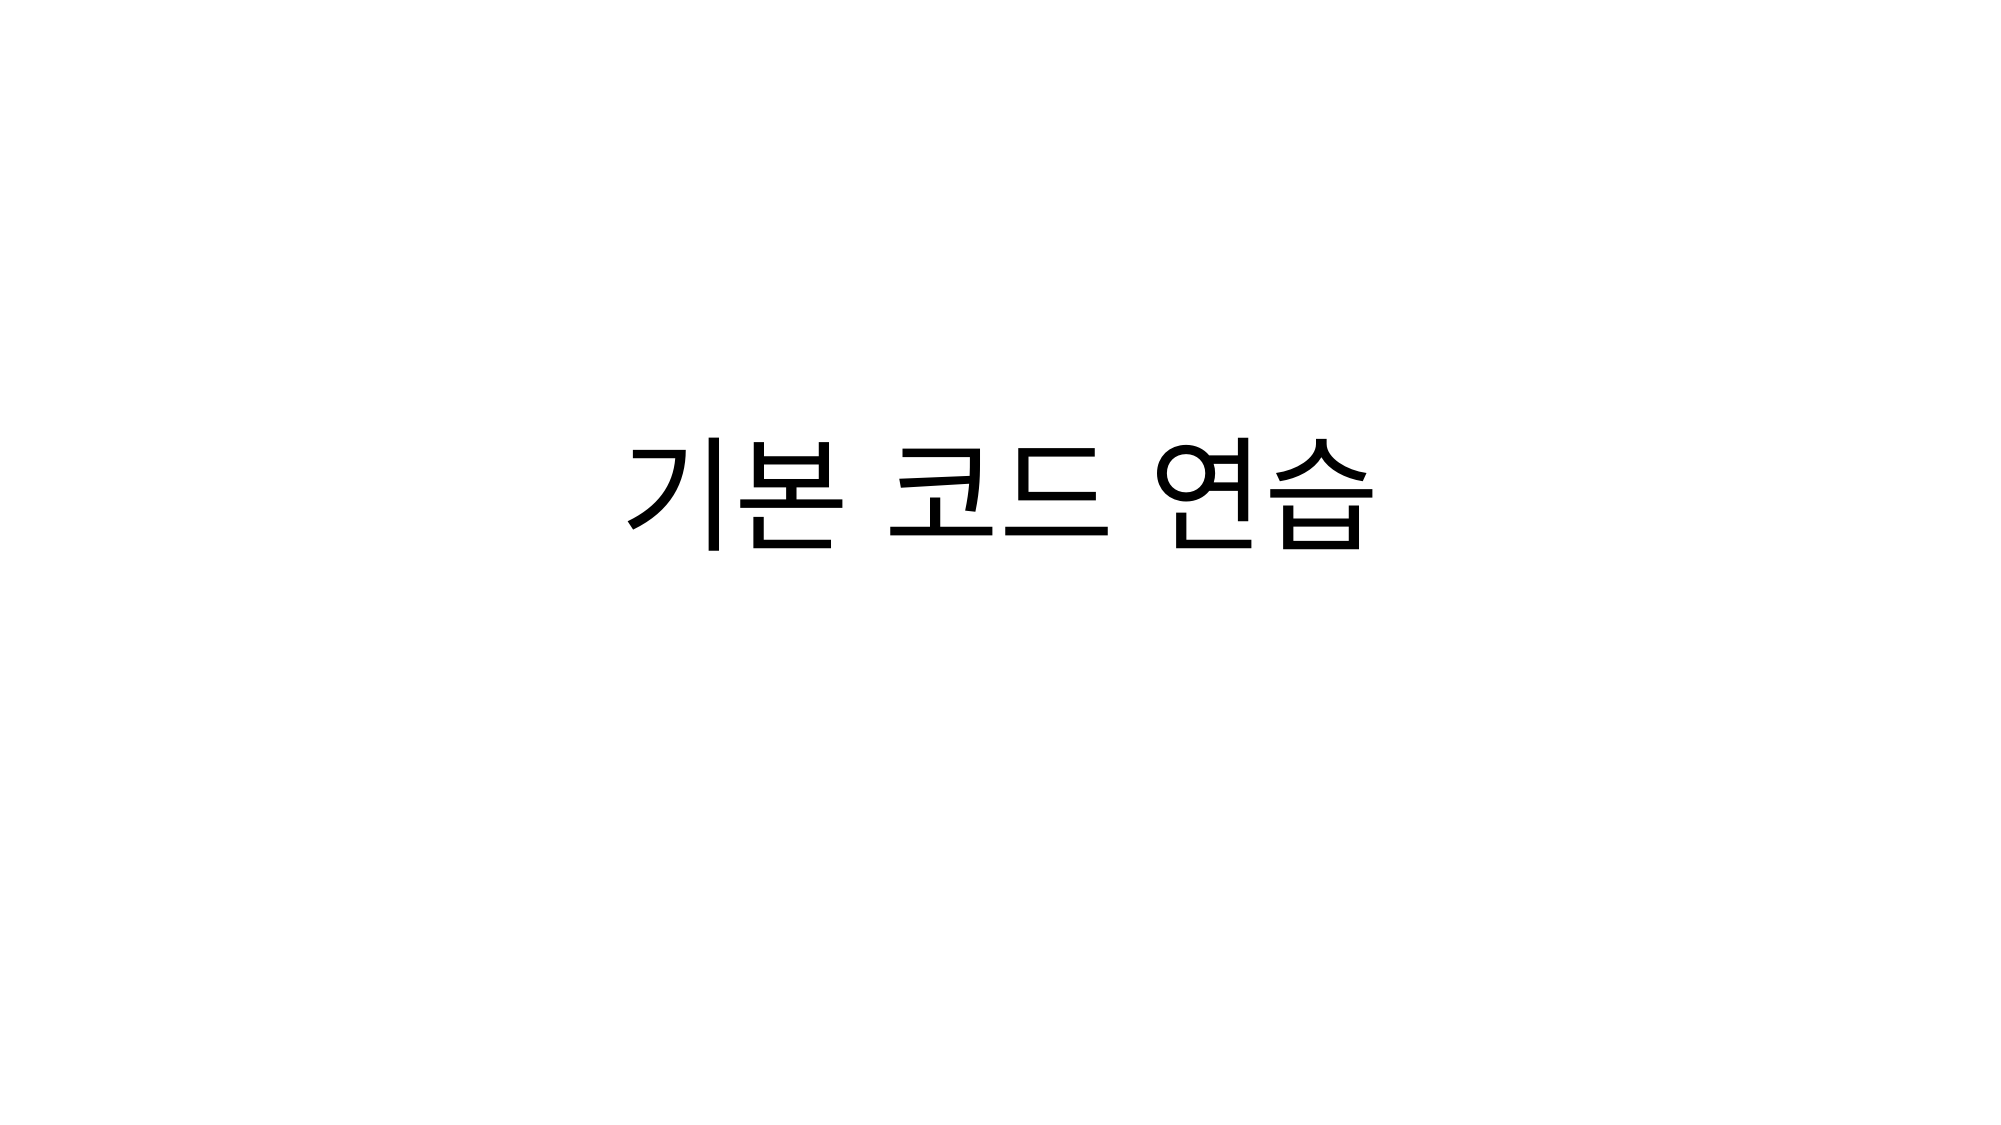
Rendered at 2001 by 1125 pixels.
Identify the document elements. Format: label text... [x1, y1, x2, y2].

title 기본 코드 연습 [249, 184, 1750, 576]
